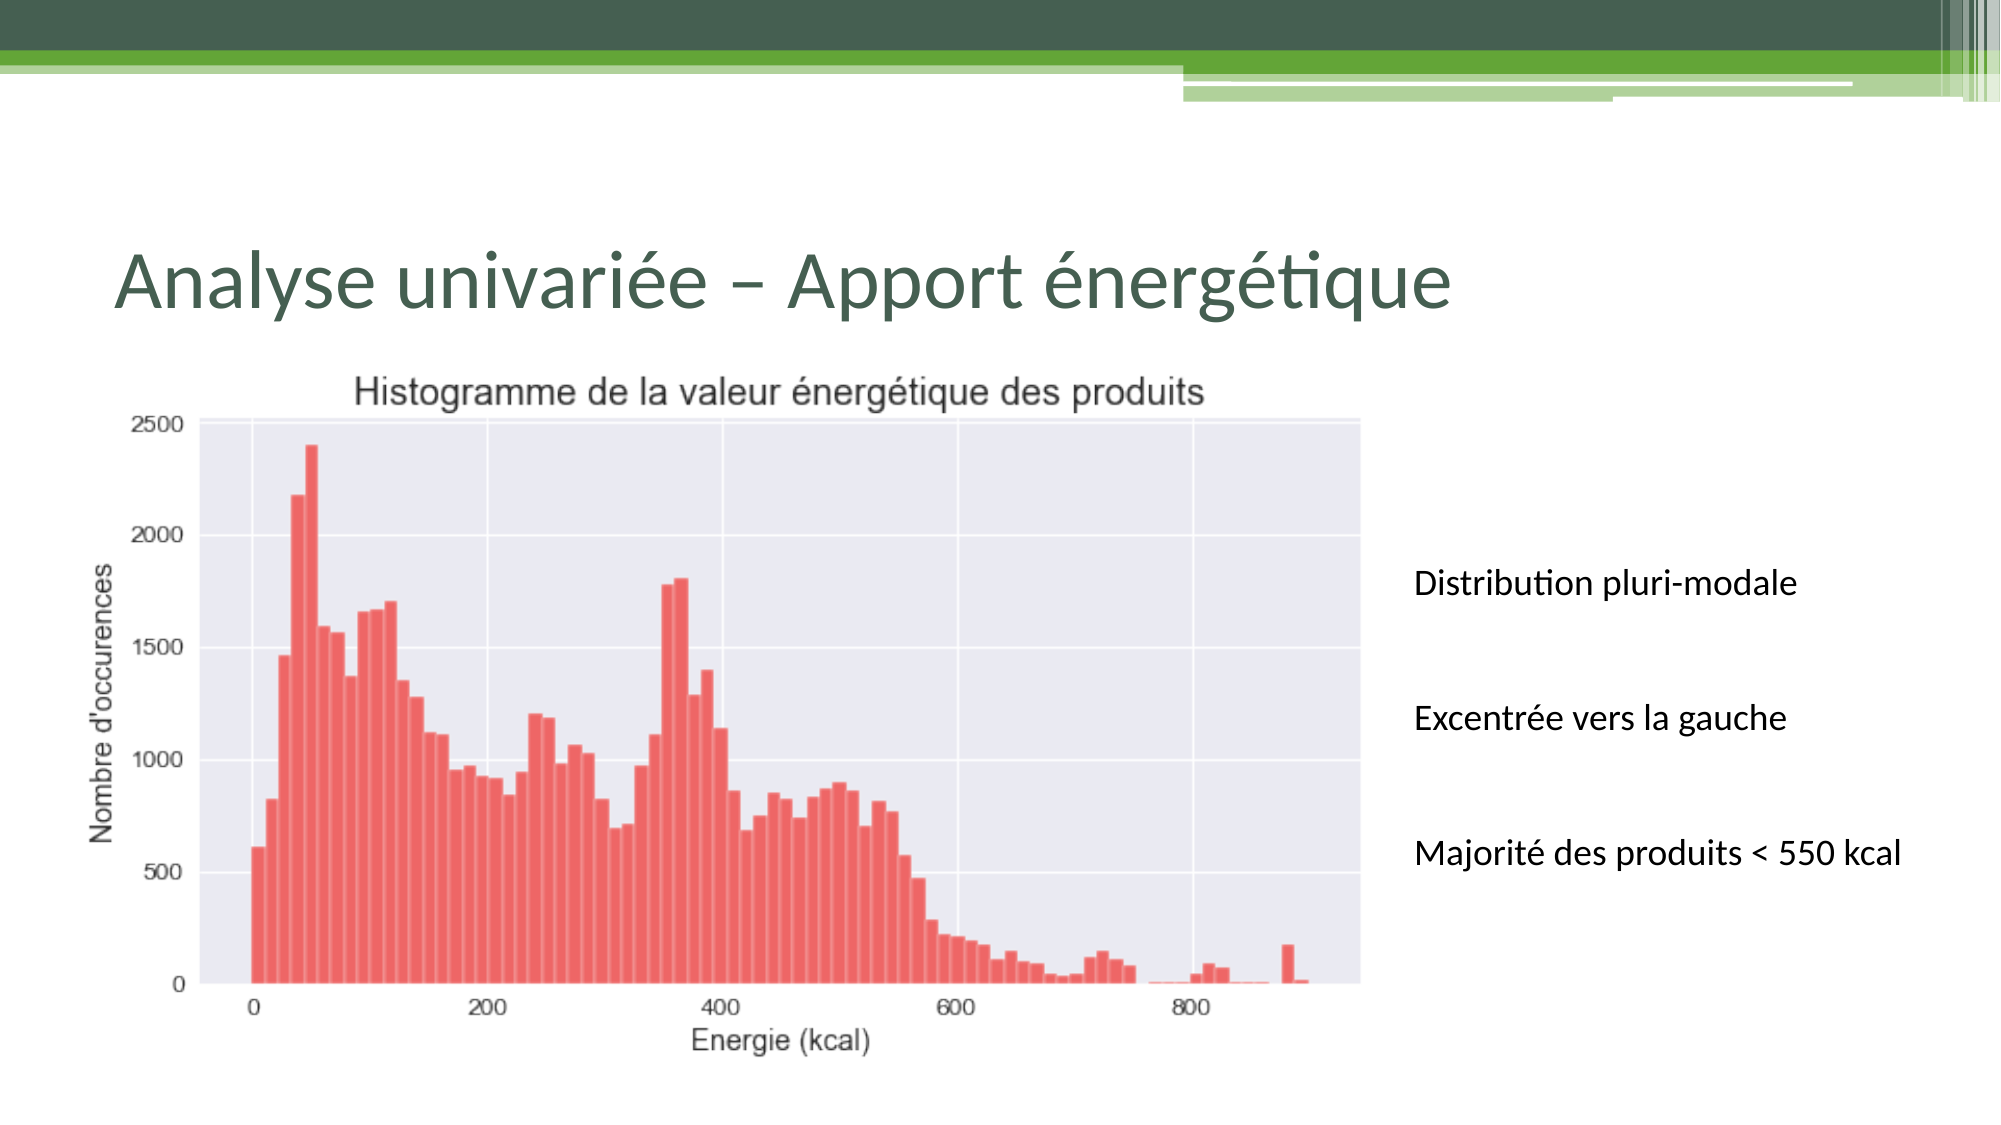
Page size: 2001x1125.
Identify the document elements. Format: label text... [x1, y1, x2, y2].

title Analyse univariée – Apport énergétique [99, 187, 1900, 363]
text_box Distribution pluri-modale Excentrée vers la gauche Majorité des produits < 550 kcal [1399, 550, 1968, 881]
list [77, 362, 1377, 1072]
